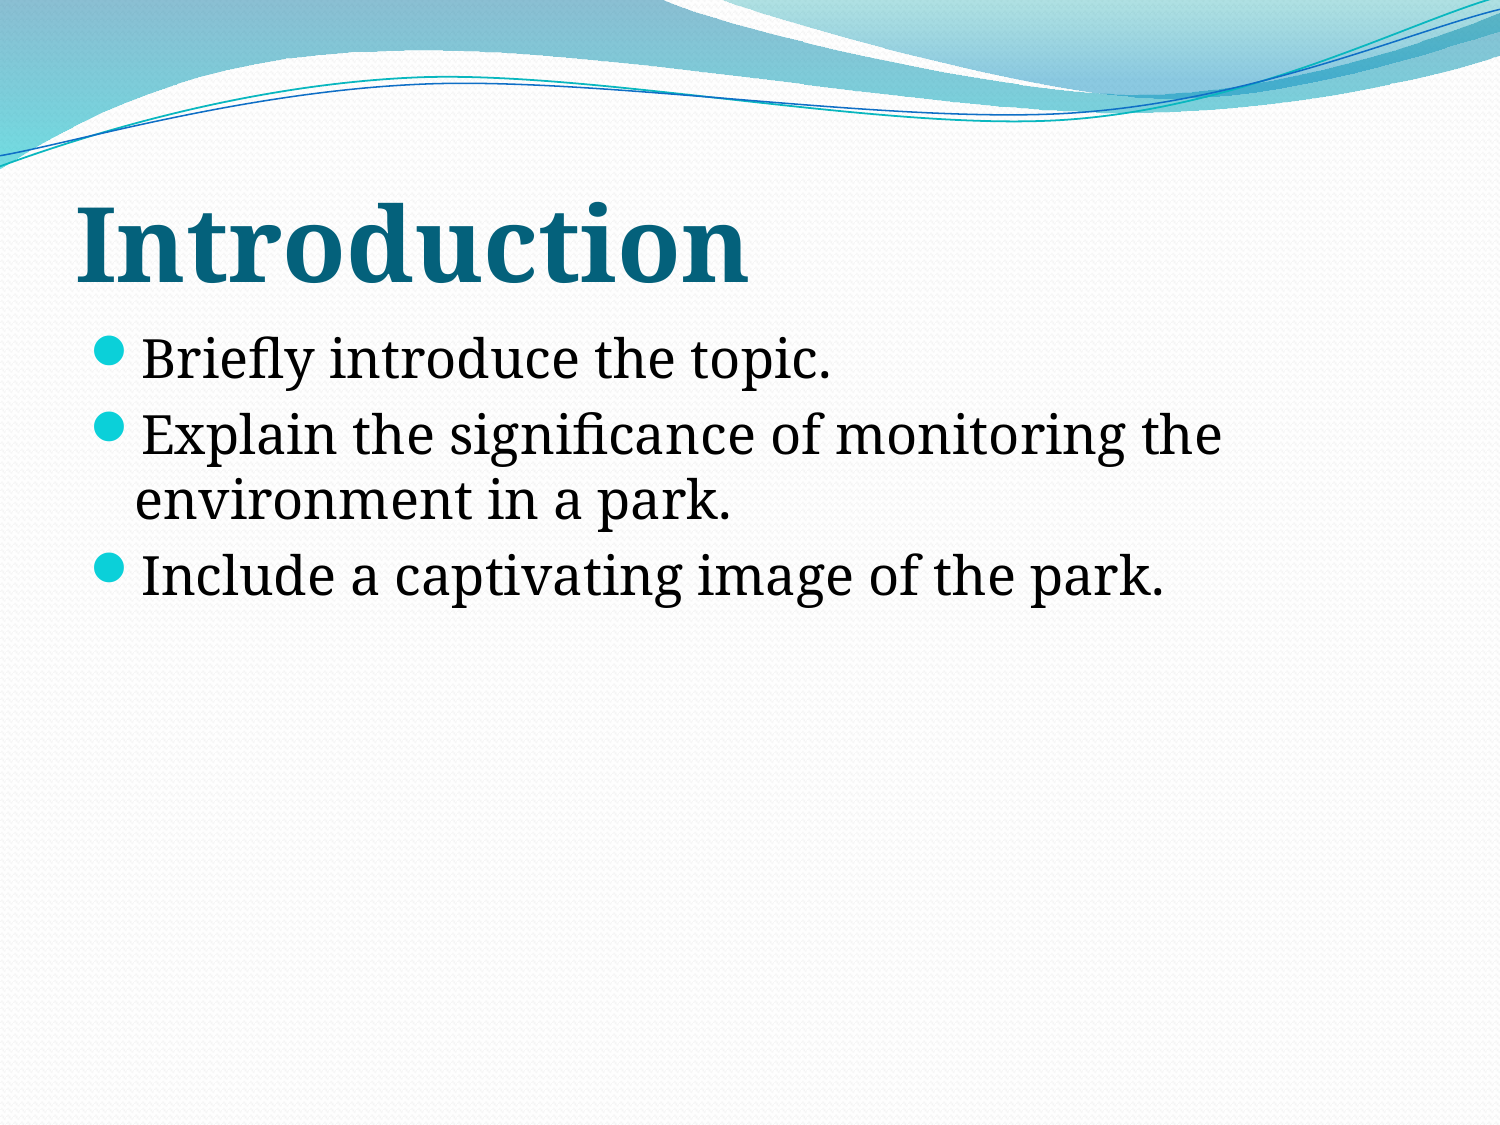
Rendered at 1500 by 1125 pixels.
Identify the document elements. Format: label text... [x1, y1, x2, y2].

list Briefly introduce the topic. Explain the significance of monitoring the environment in a park. Include a captivating image of the park. [75, 317, 1425, 1038]
title Introduction [75, 115, 1425, 303]
